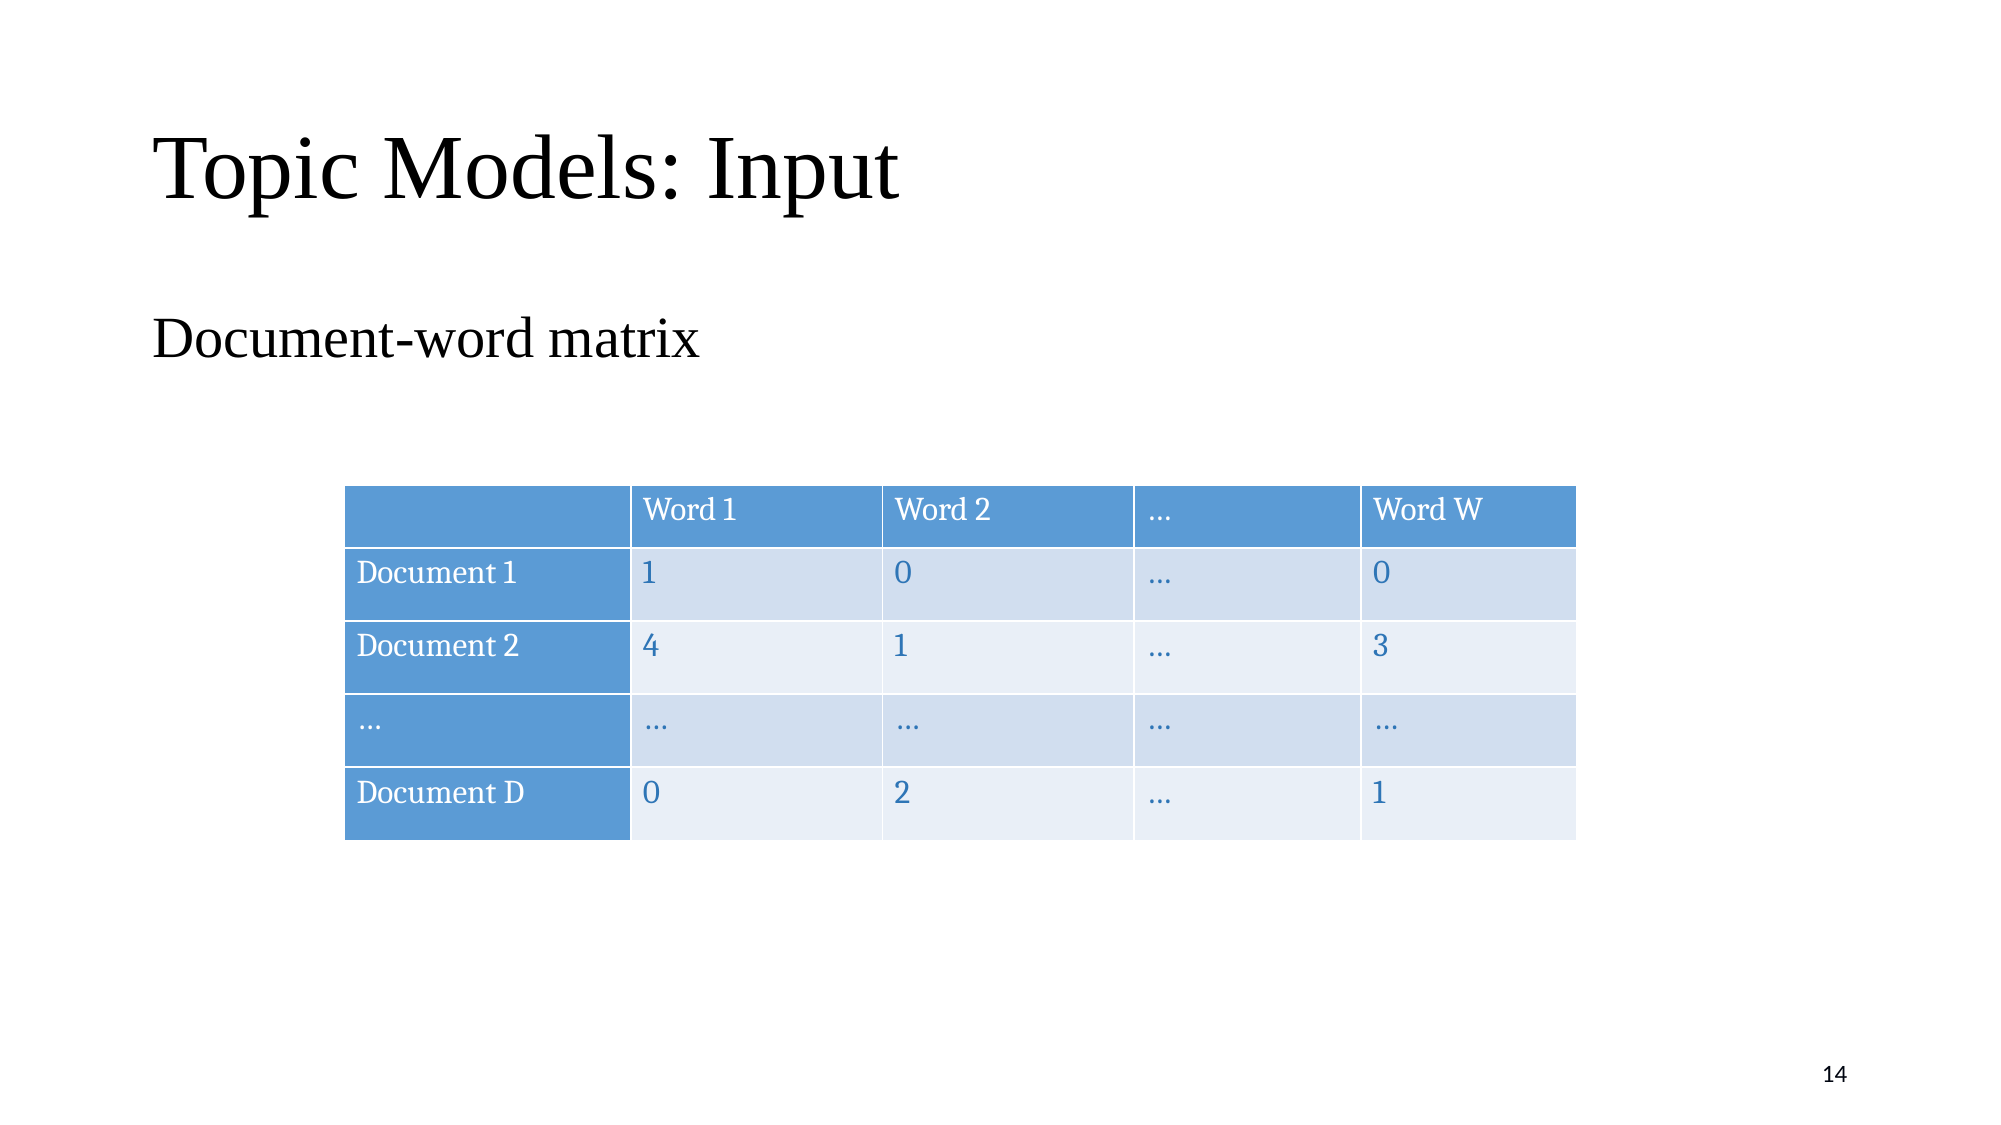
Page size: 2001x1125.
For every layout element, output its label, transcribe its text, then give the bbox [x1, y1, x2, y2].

table_cell 0 [883, 549, 1133, 620]
table_header … [1135, 486, 1360, 547]
table_cell Document 2 [345, 622, 630, 693]
table_cell … [632, 695, 882, 766]
table_cell … [1135, 622, 1360, 693]
table_cell … [1362, 695, 1576, 766]
table_cell … [1135, 768, 1360, 840]
table_cell … [1135, 695, 1360, 766]
table_cell … [883, 695, 1133, 766]
slide_number 14 [1412, 1042, 1863, 1103]
table_cell … [345, 695, 630, 766]
table_cell 0 [632, 768, 882, 840]
list Document-word matrix [137, 299, 1863, 1014]
table_cell 3 [1362, 622, 1576, 693]
table_cell … [1135, 549, 1360, 620]
table_cell Document D [345, 768, 630, 840]
table_cell 1 [632, 549, 882, 620]
table_cell 0 [1362, 549, 1576, 620]
title Topic Models: Input [137, 59, 1863, 278]
table_cell 2 [883, 768, 1133, 840]
table_header Word 2 [883, 486, 1133, 547]
table_cell 1 [1362, 768, 1576, 840]
table_cell Document 1 [345, 549, 630, 620]
table_cell 4 [632, 622, 882, 693]
table_cell 1 [883, 622, 1133, 693]
table_header [345, 486, 630, 547]
table_header Word 1 [632, 486, 882, 547]
table_header Word W [1362, 486, 1576, 547]
